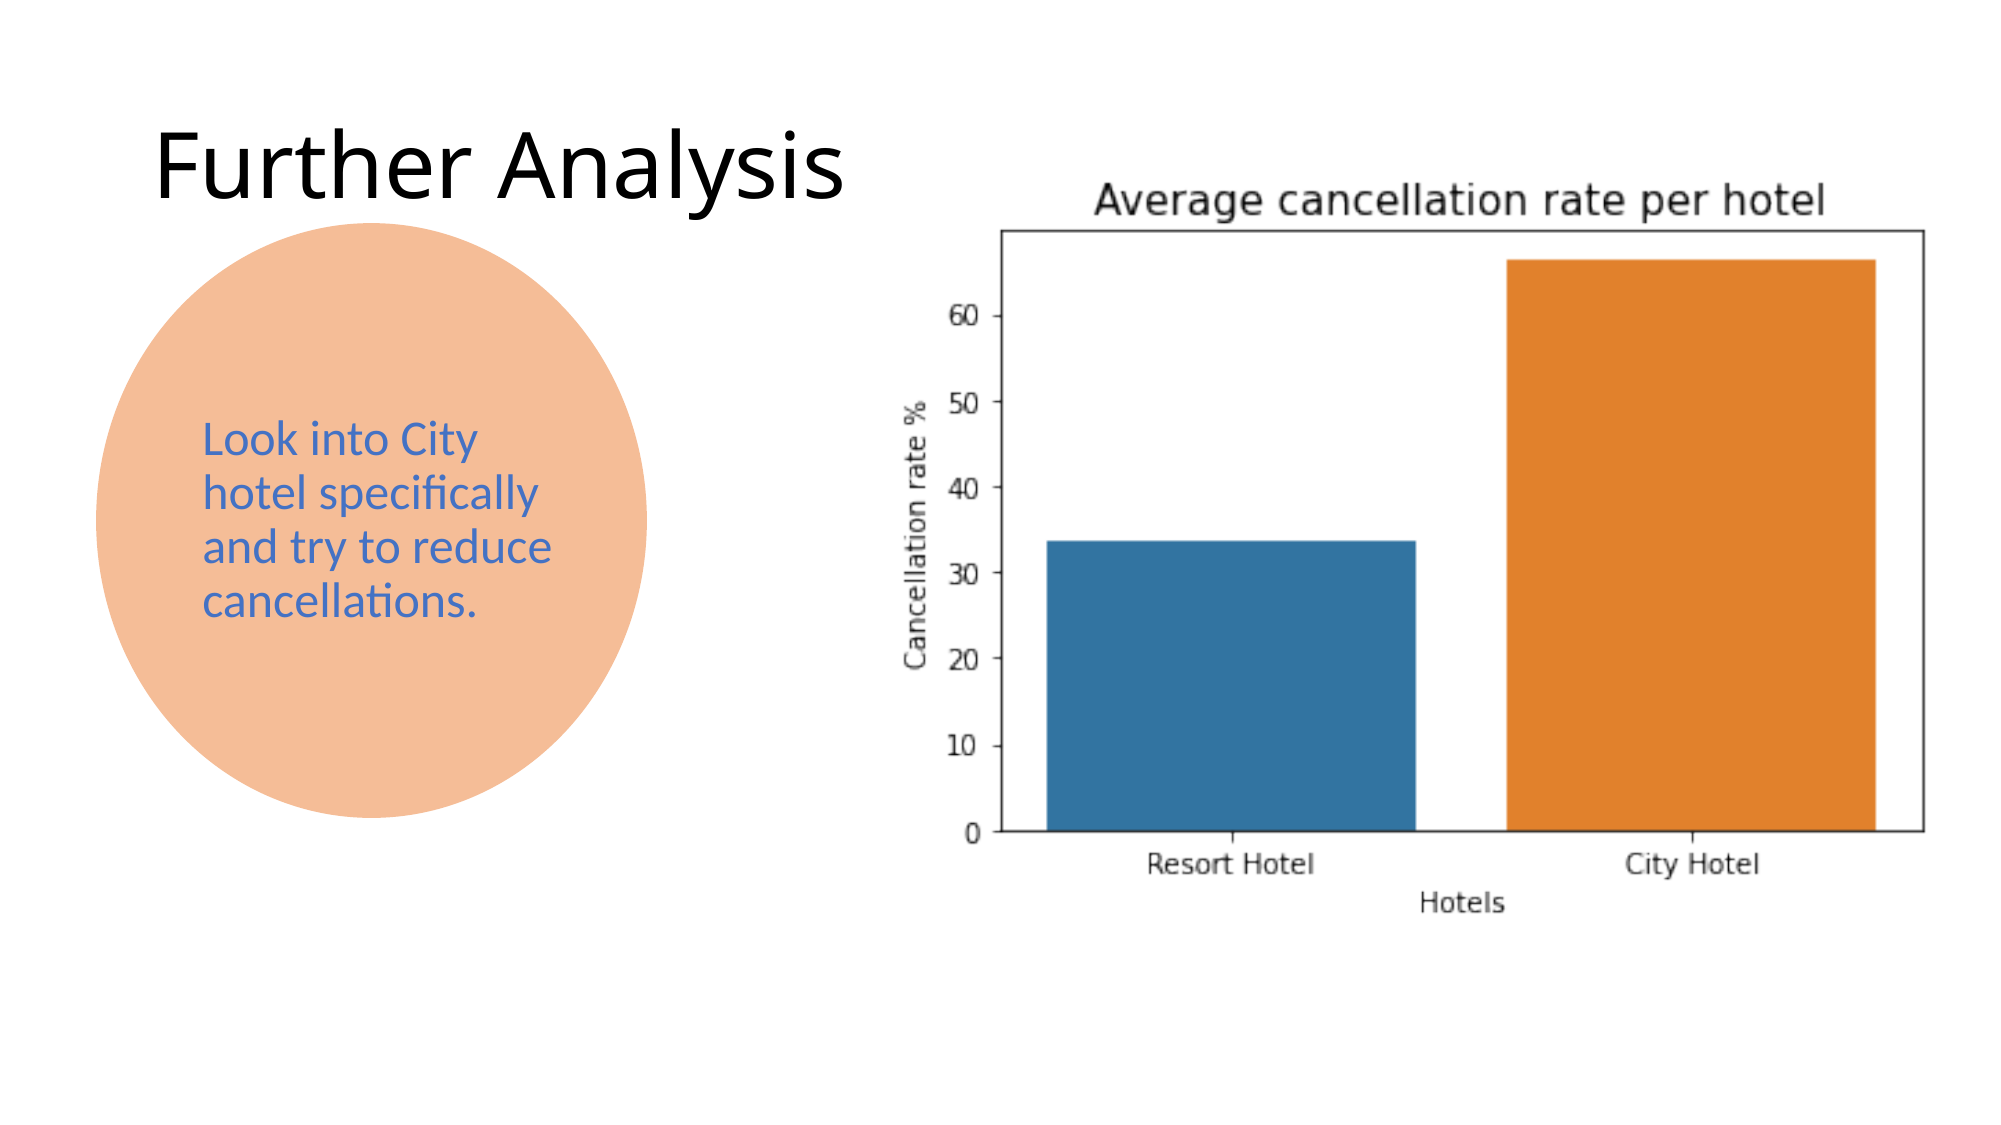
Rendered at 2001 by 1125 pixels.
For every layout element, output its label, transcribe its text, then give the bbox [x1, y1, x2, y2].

picture [888, 164, 1940, 936]
text_box Look into City hotel specifically and try to reduce cancellations. [187, 404, 589, 636]
title Further Analysis [137, 59, 1863, 278]
text_box [96, 278, 647, 818]
